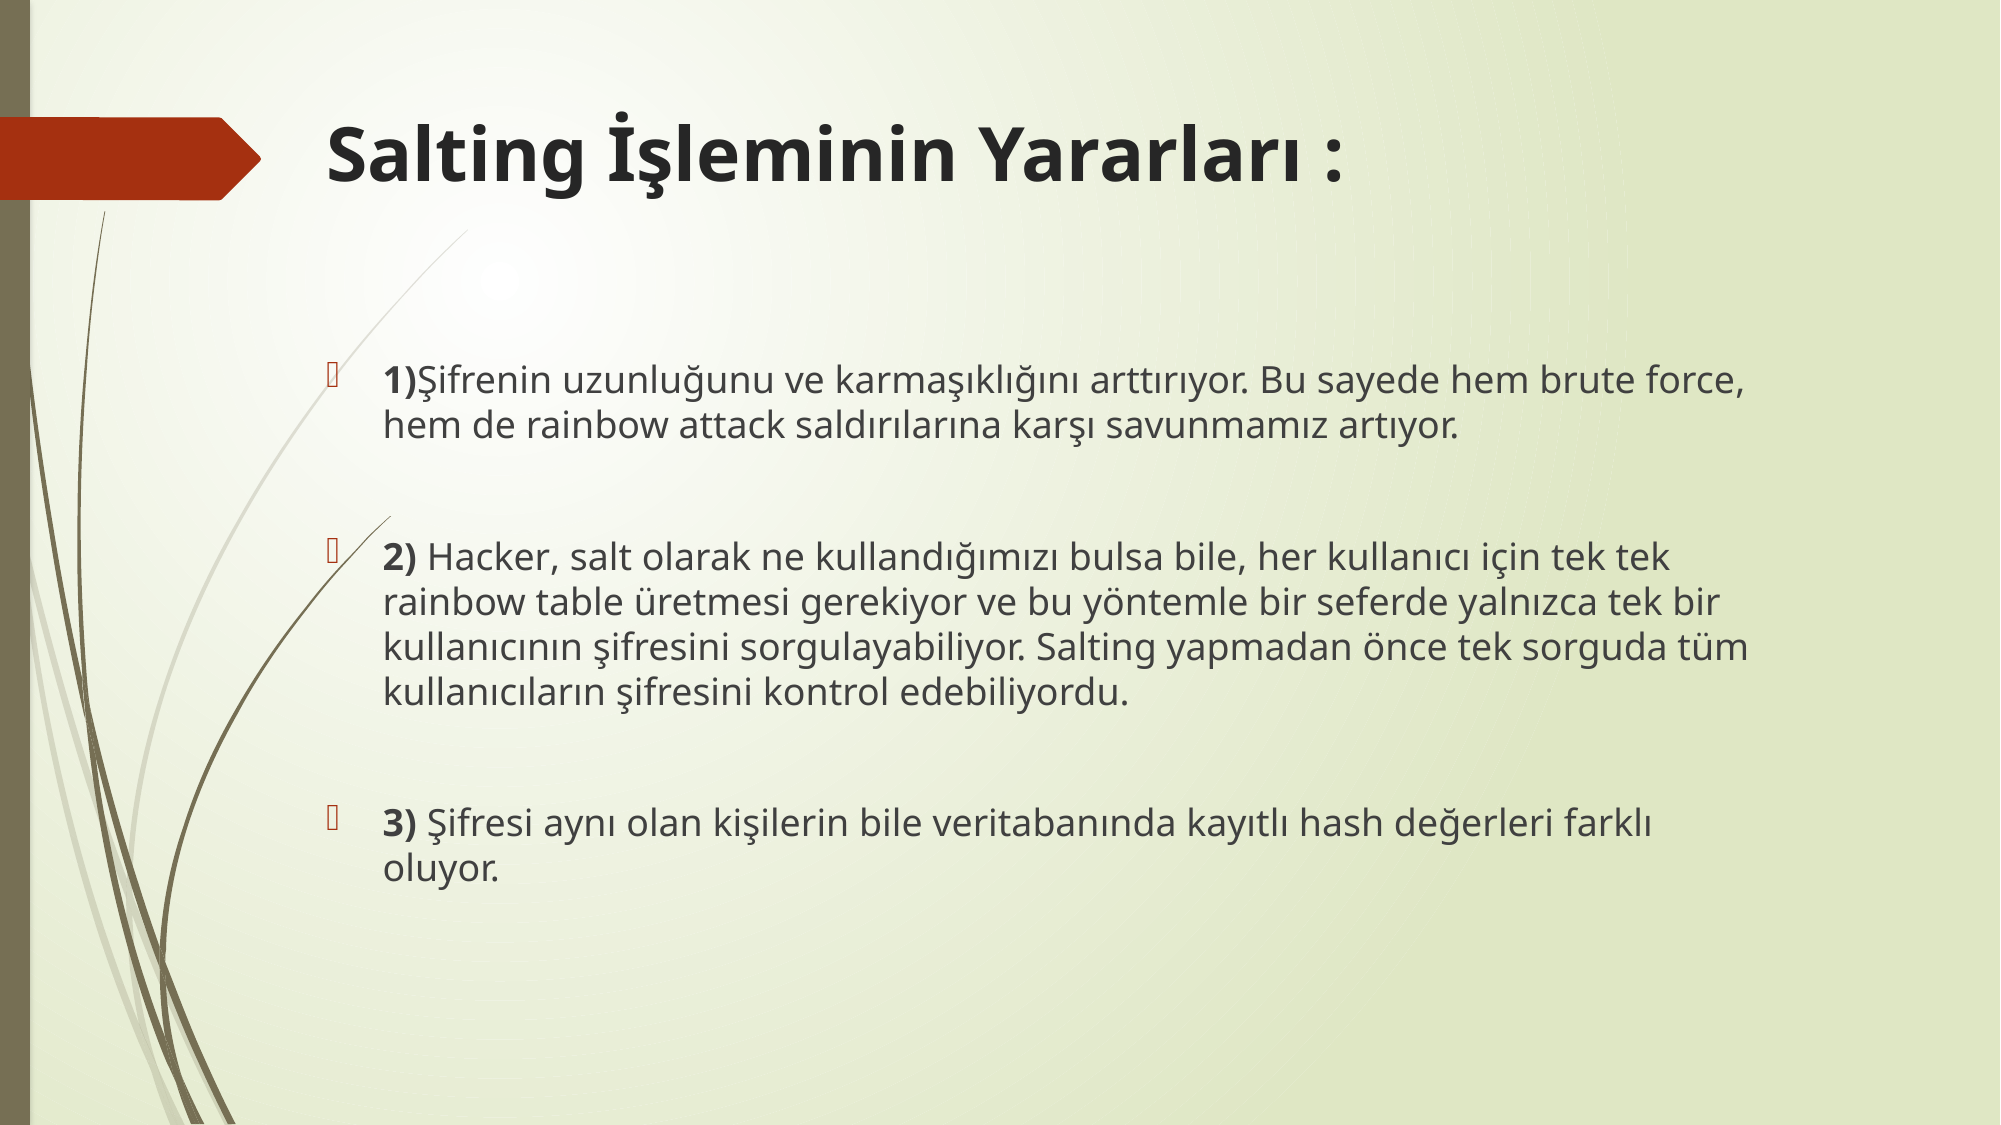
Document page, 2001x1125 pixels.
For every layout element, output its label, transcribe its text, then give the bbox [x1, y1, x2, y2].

title Salting İşleminin Yararları : [311, 99, 1774, 310]
list 1)Şifrenin uzunluğunu ve karmaşıklığını arttırıyor. Bu sayede hem brute force, hem de rainbow attack saldırılarına karşı savunmamız artıyor. 2) Hacker, salt olarak ne kullandığımızı bulsa bile, her kullanıcı için tek tek rainbow table üretmesi gerekiyor ve bu yöntemle bir seferde yalnızca tek bir kullanıcının şifresini sorgulayabiliyor. Salting yapmadan önce tek sorguda tüm kullanıcıların şifresini kontrol edebiliyordu. 3) Şifresi aynı olan kişilerin bile veritabanında kayıtlı hash değerleri farklı oluyor. [311, 348, 1774, 969]
